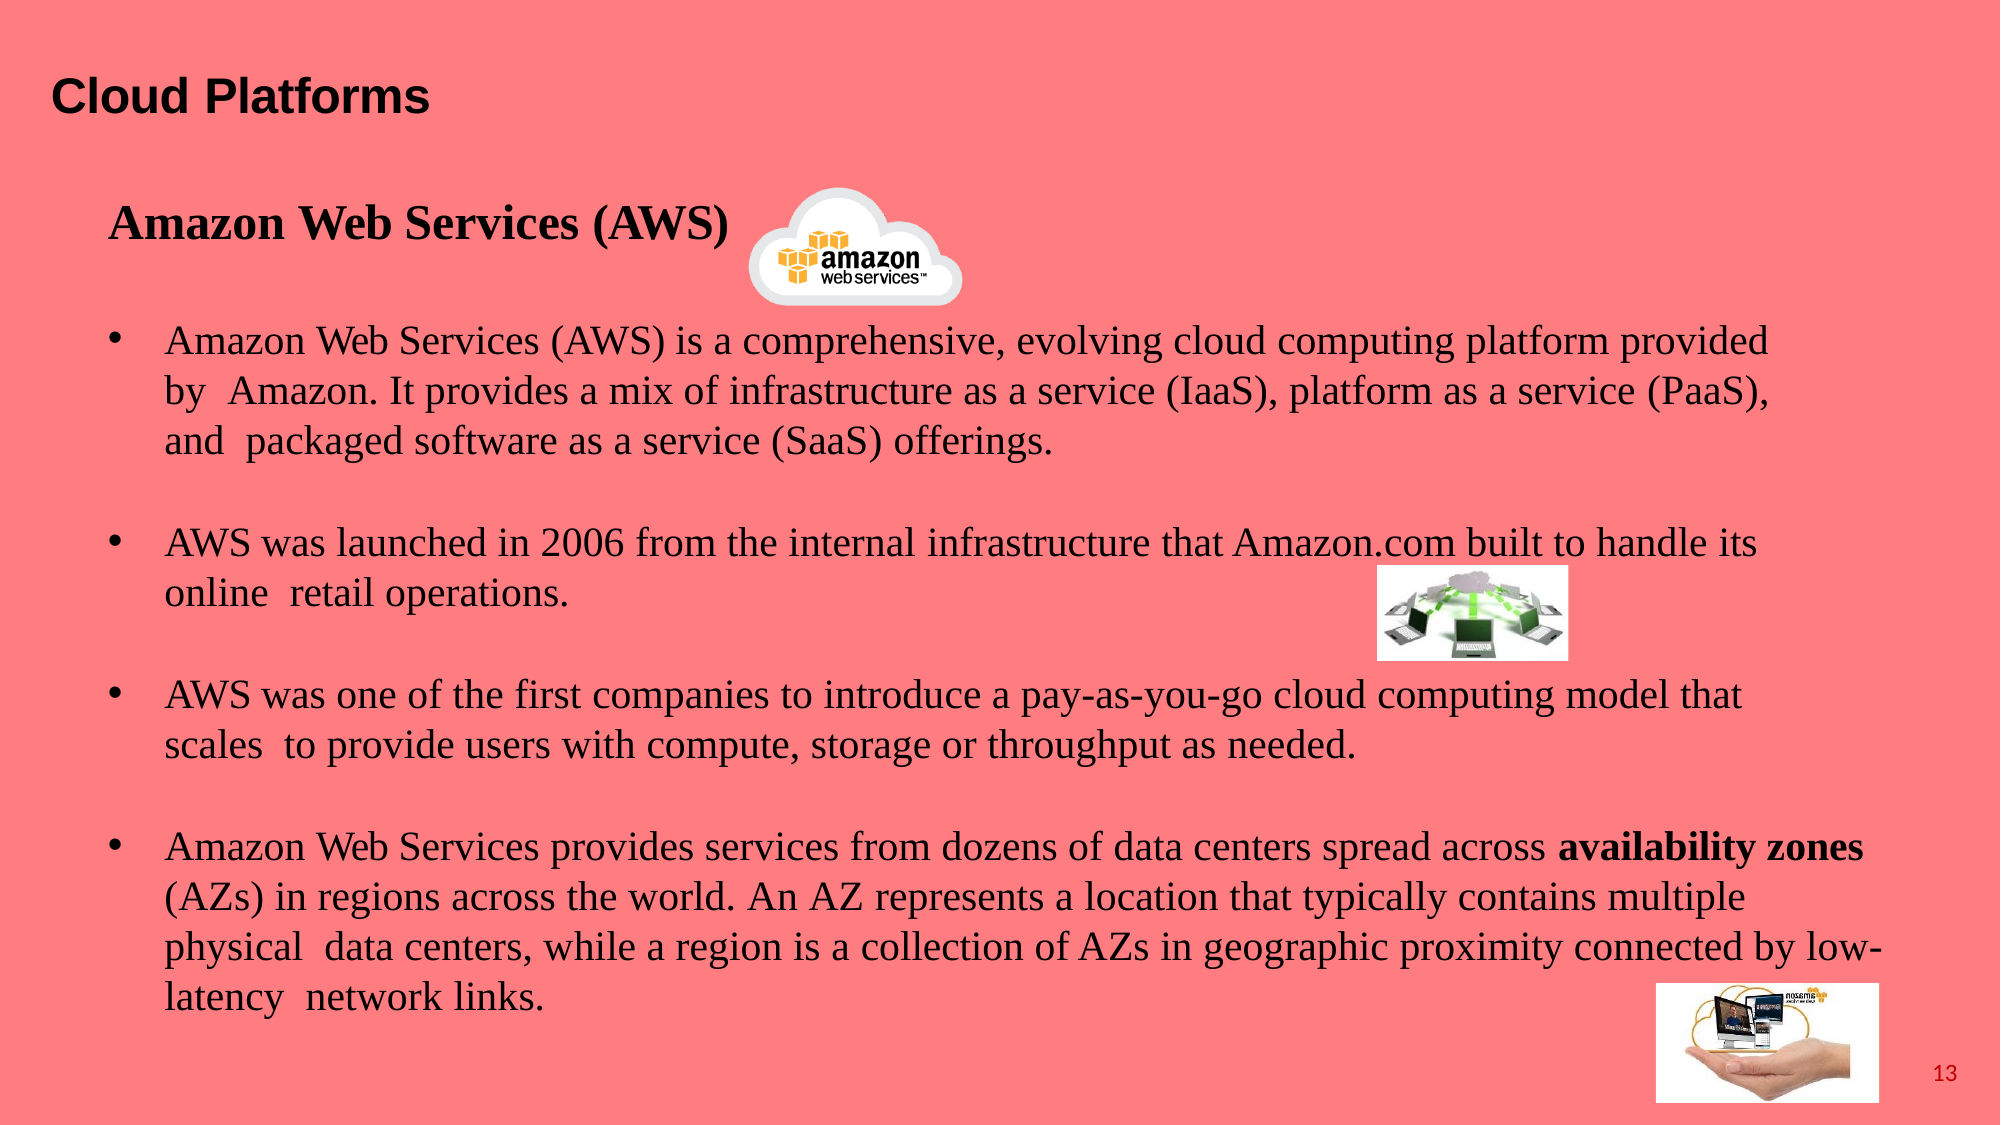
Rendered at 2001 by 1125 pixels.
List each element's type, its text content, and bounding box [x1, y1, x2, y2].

text_box [742, 183, 968, 311]
title Cloud Platforms [48, 61, 433, 251]
text_box [1377, 565, 1569, 661]
slide_number 13 [1925, 1045, 1964, 1125]
text_box [1655, 983, 1880, 1103]
text_box Amazon Web Services (AWS) Amazon Web Services (AWS) is a comprehensive, evolving cloud computing platform provided by Amazon. It provides a mix of infrastructure as a service (IaaS), platform as a service (PaaS), and packaged software as a service (SaaS) offerings. AWS was launched in 2006 from the internal infrastructure that Amazon.com built to handle its online retail operations. AWS was one of the first companies to introduce a pay-as-you-go cloud computing model that scales to provide users with compute, storage or throughput as needed. Amazon Web Services provides services from dozens of data centers spread across availability zones (AZs) in regions across the world. An AZ represents a location that typically contains multiple physical data centers, while a region is a collection of AZs in geographic proximity connected by low-latency network links. [105, 187, 1885, 1020]
